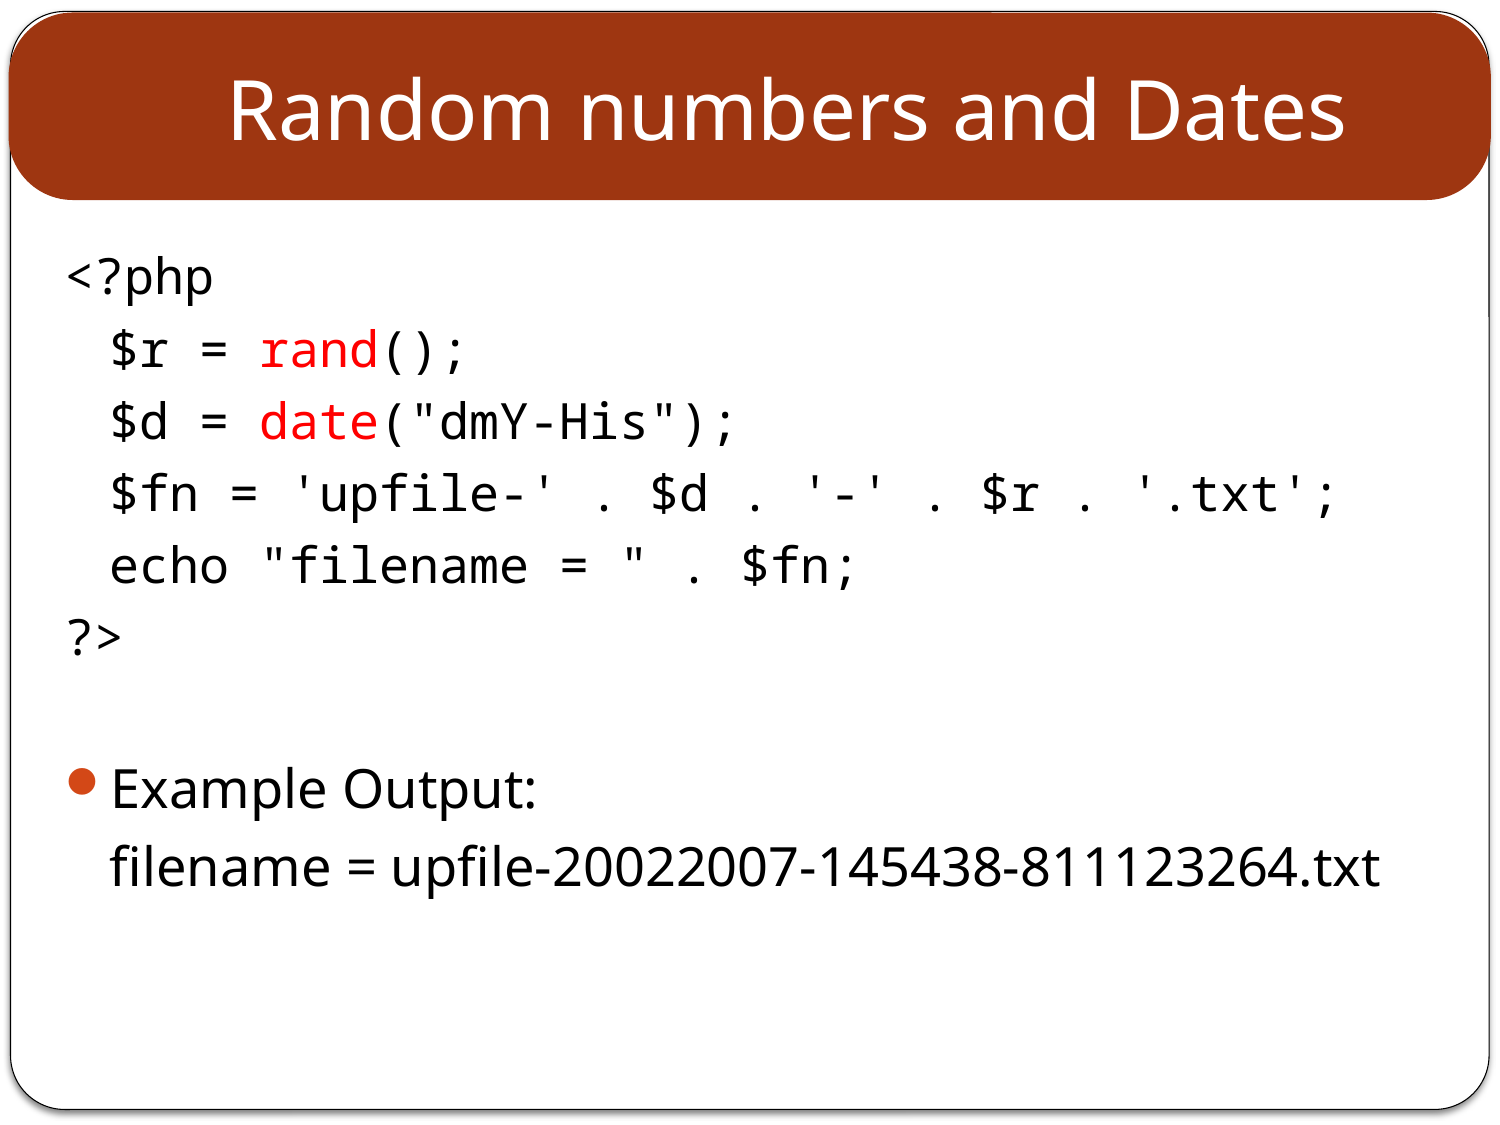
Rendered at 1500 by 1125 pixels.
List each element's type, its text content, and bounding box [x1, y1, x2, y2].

list <?php $r = rand(); $d = date("dmY-His"); $fn = 'upfile-' . $d . '-' . $r . '.txt'; echo "filename = " . $fn; ?> Example Output: filename = upfile-20022007-145438-811123264.txt [50, 237, 1463, 997]
title Random numbers and Dates [150, 17, 1425, 205]
